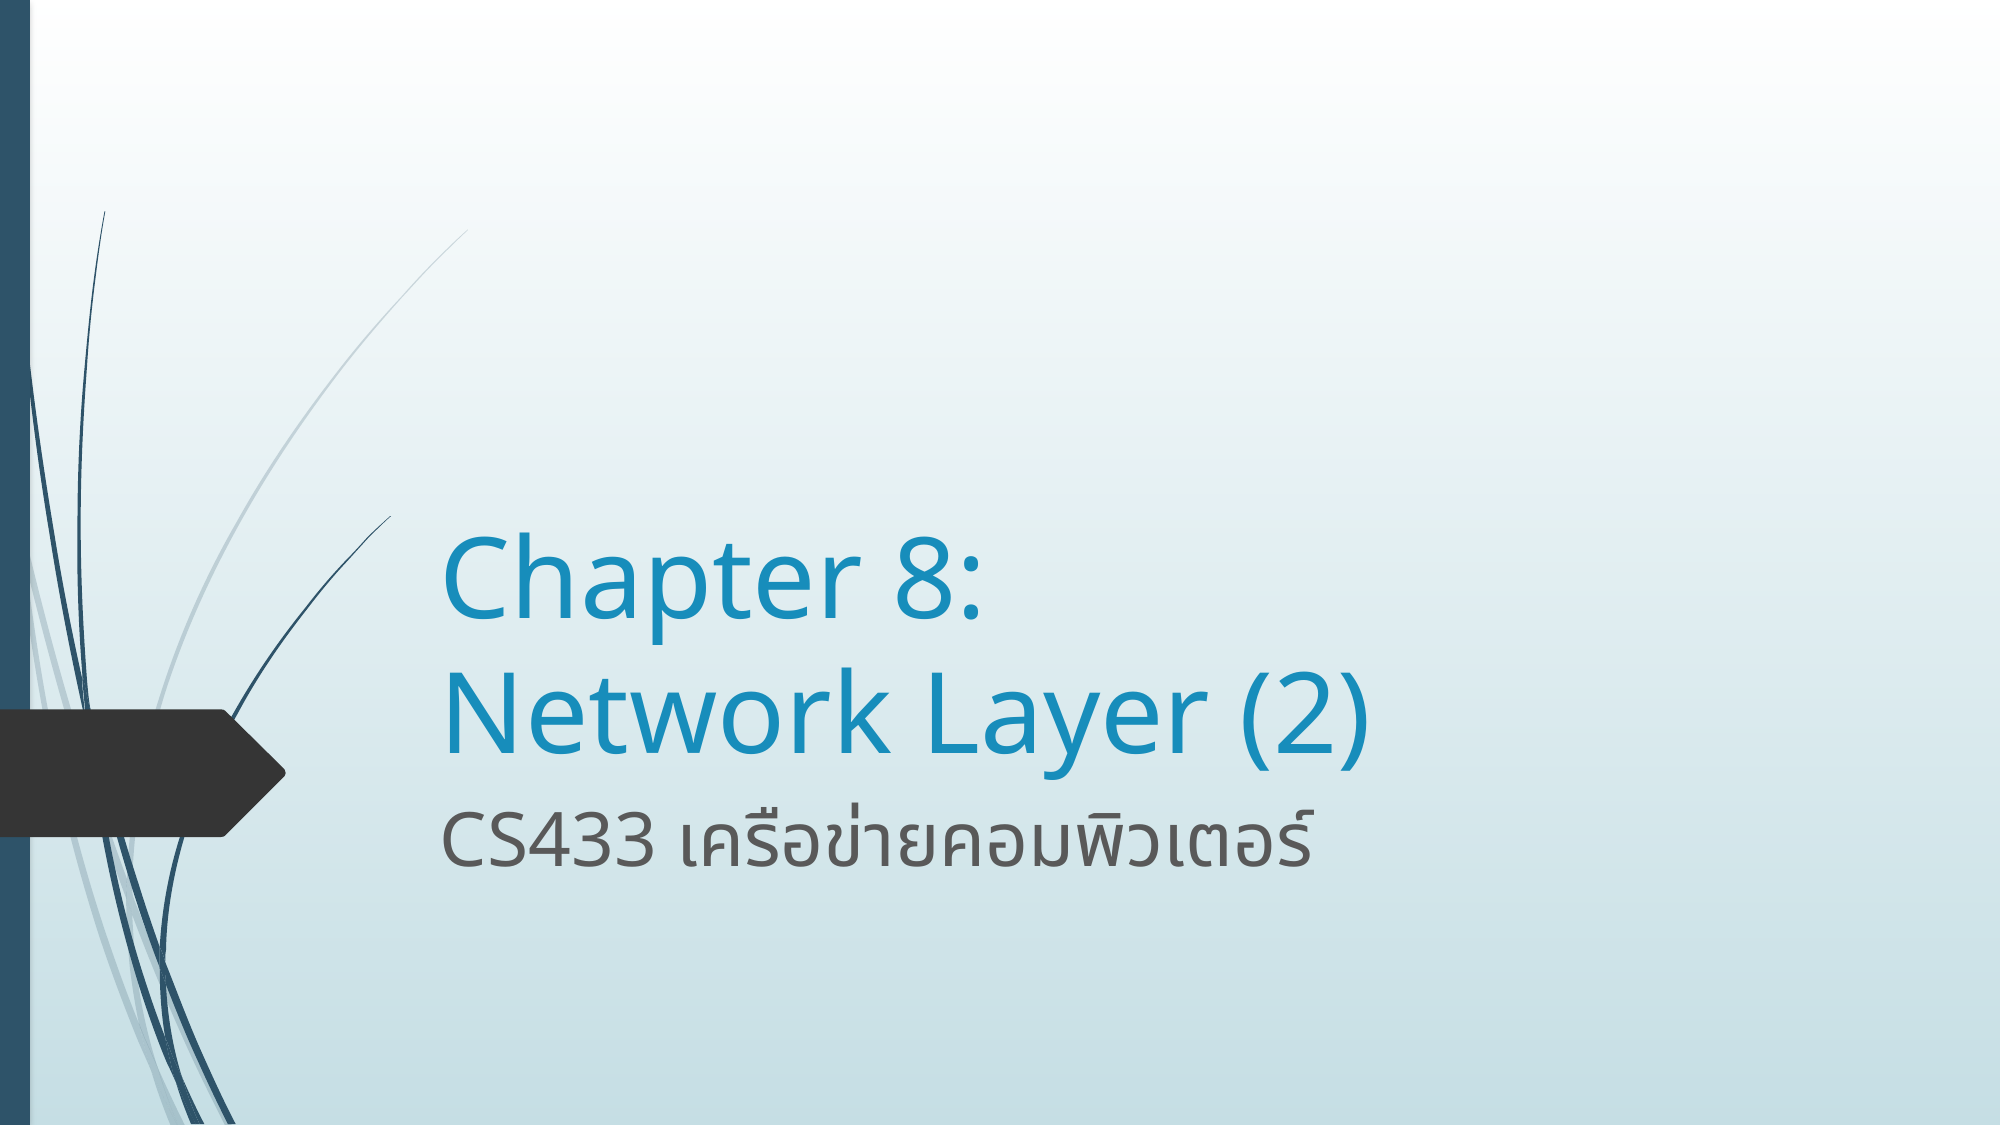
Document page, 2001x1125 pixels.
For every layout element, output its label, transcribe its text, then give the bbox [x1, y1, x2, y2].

subtitle CS433 เครือข่ายคอมพิวเตอร์ [424, 783, 1888, 969]
title Chapter 8: Network Layer (2) [424, 412, 1888, 783]
